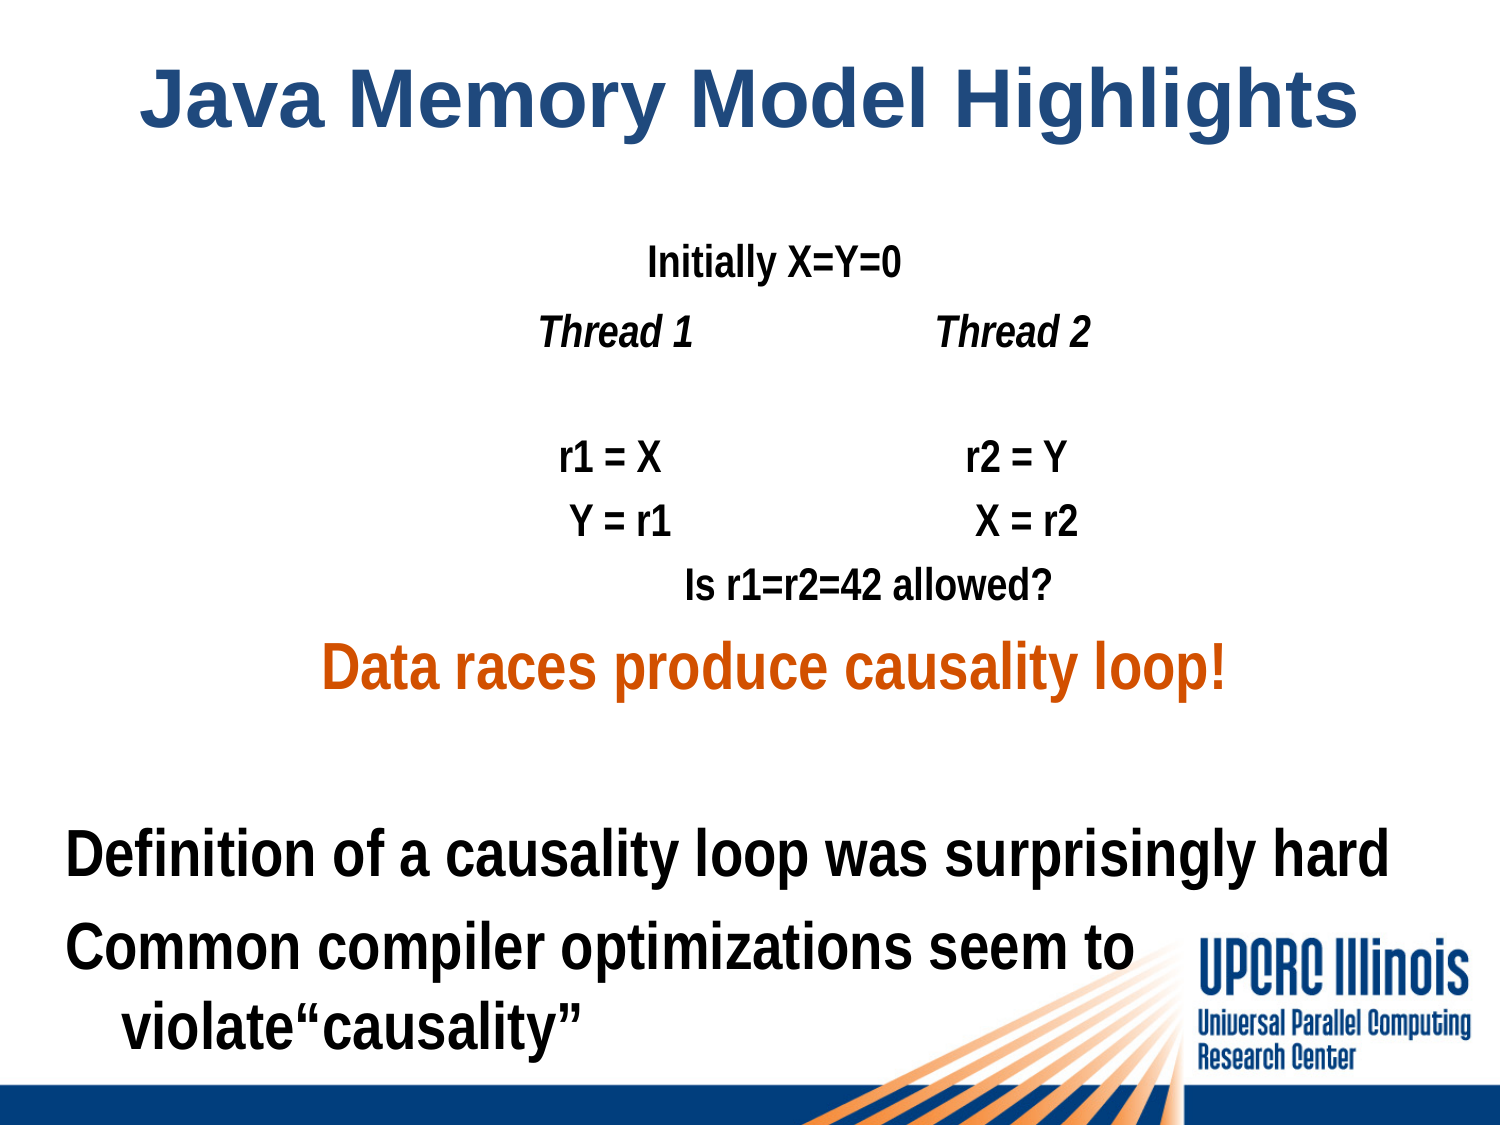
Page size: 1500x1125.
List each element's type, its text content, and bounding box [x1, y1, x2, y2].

list Initially X=Y=0 Thread 1 Thread 2 r1 = X r2 = Y Y = r1 X = r2 Is r1=r2=42 allowed? Data races produce causality loop! Definition of a causality loop was surprisingly hard Common compiler optimizations seem to violate“causality” [49, 149, 1500, 1026]
picture [0, 924, 1500, 1125]
title Java Memory Model Highlights [74, 0, 1426, 149]
